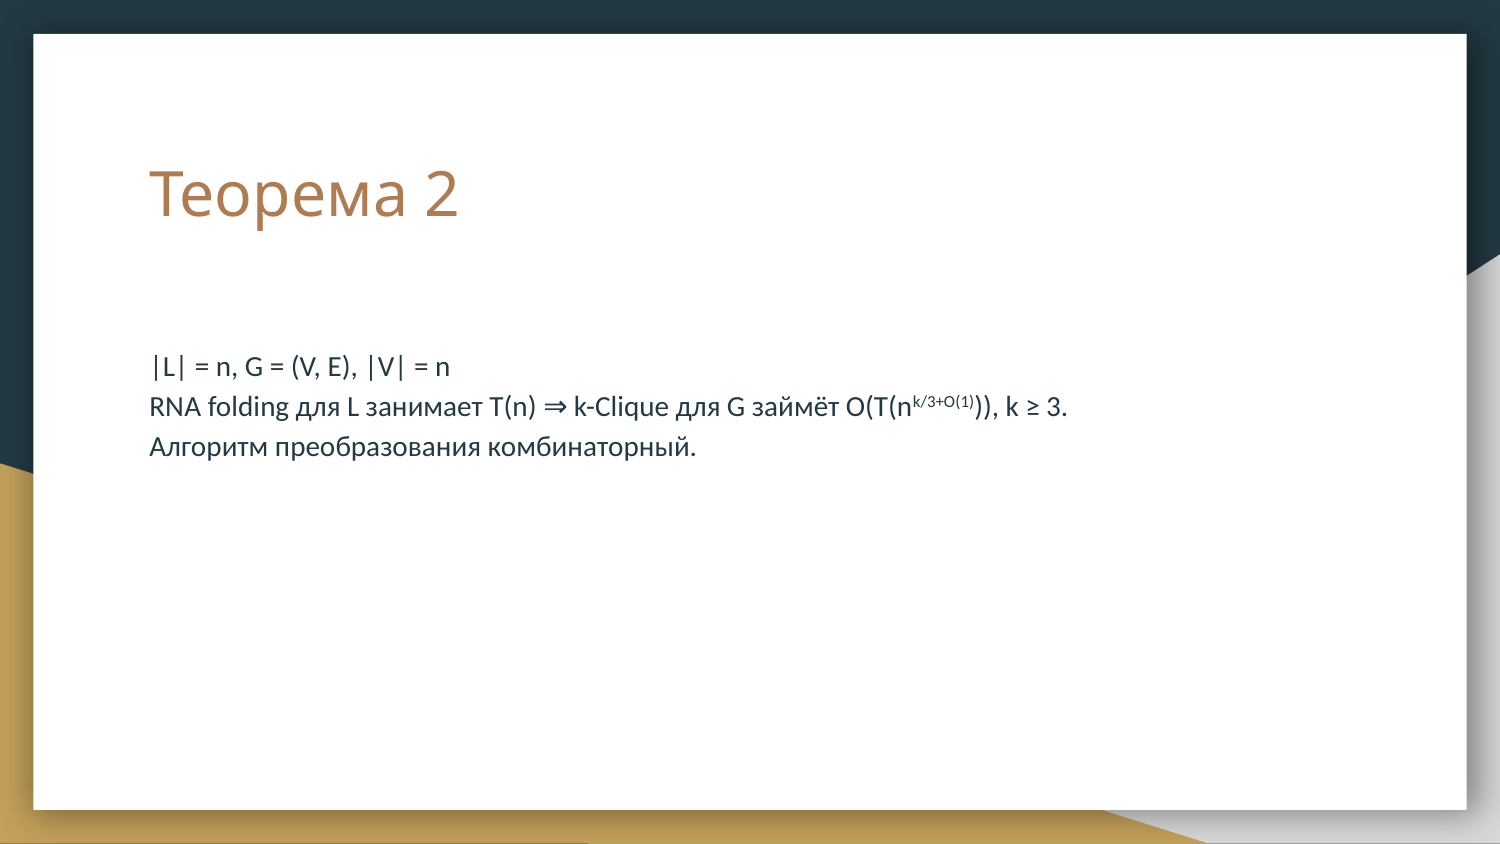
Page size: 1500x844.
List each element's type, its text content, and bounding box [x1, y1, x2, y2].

list |L| = n, G = (V, E), |V| = n RNA folding для L занимает T(n) ⇒ k-Clique для G займёт O(T(nk/3+O(1))), k ≥ 3. Алгоритм преобразования комбинаторный. [134, 326, 1366, 729]
title Теорема 2 [134, 138, 1366, 296]
